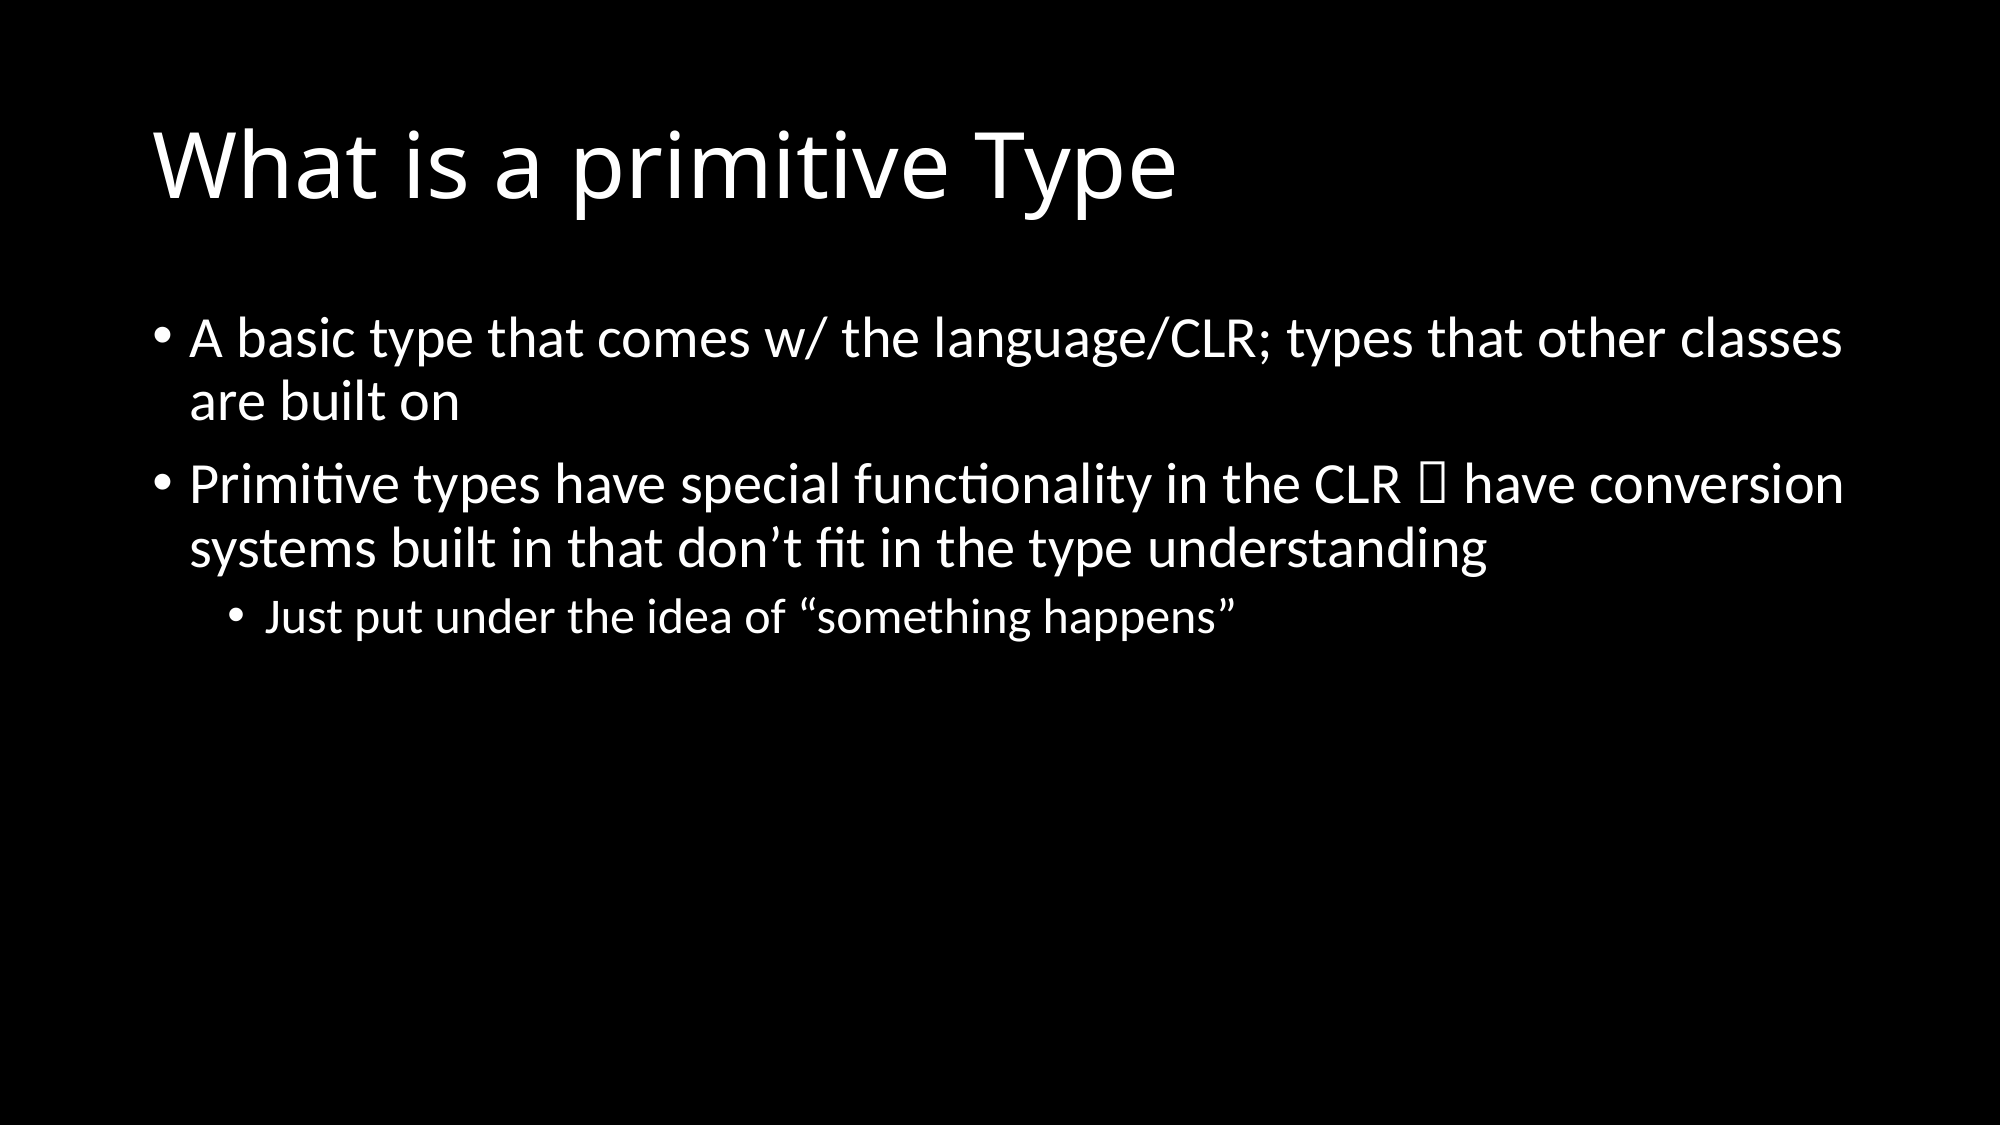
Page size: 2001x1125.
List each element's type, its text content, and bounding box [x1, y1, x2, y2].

title What is a primitive Type [137, 59, 1863, 278]
list A basic type that comes w/ the language/CLR; types that other classes are built on Primitive types have special functionality in the CLR  have conversion systems built in that don’t fit in the type understanding Just put under the idea of “something happens” [137, 299, 1863, 1014]
